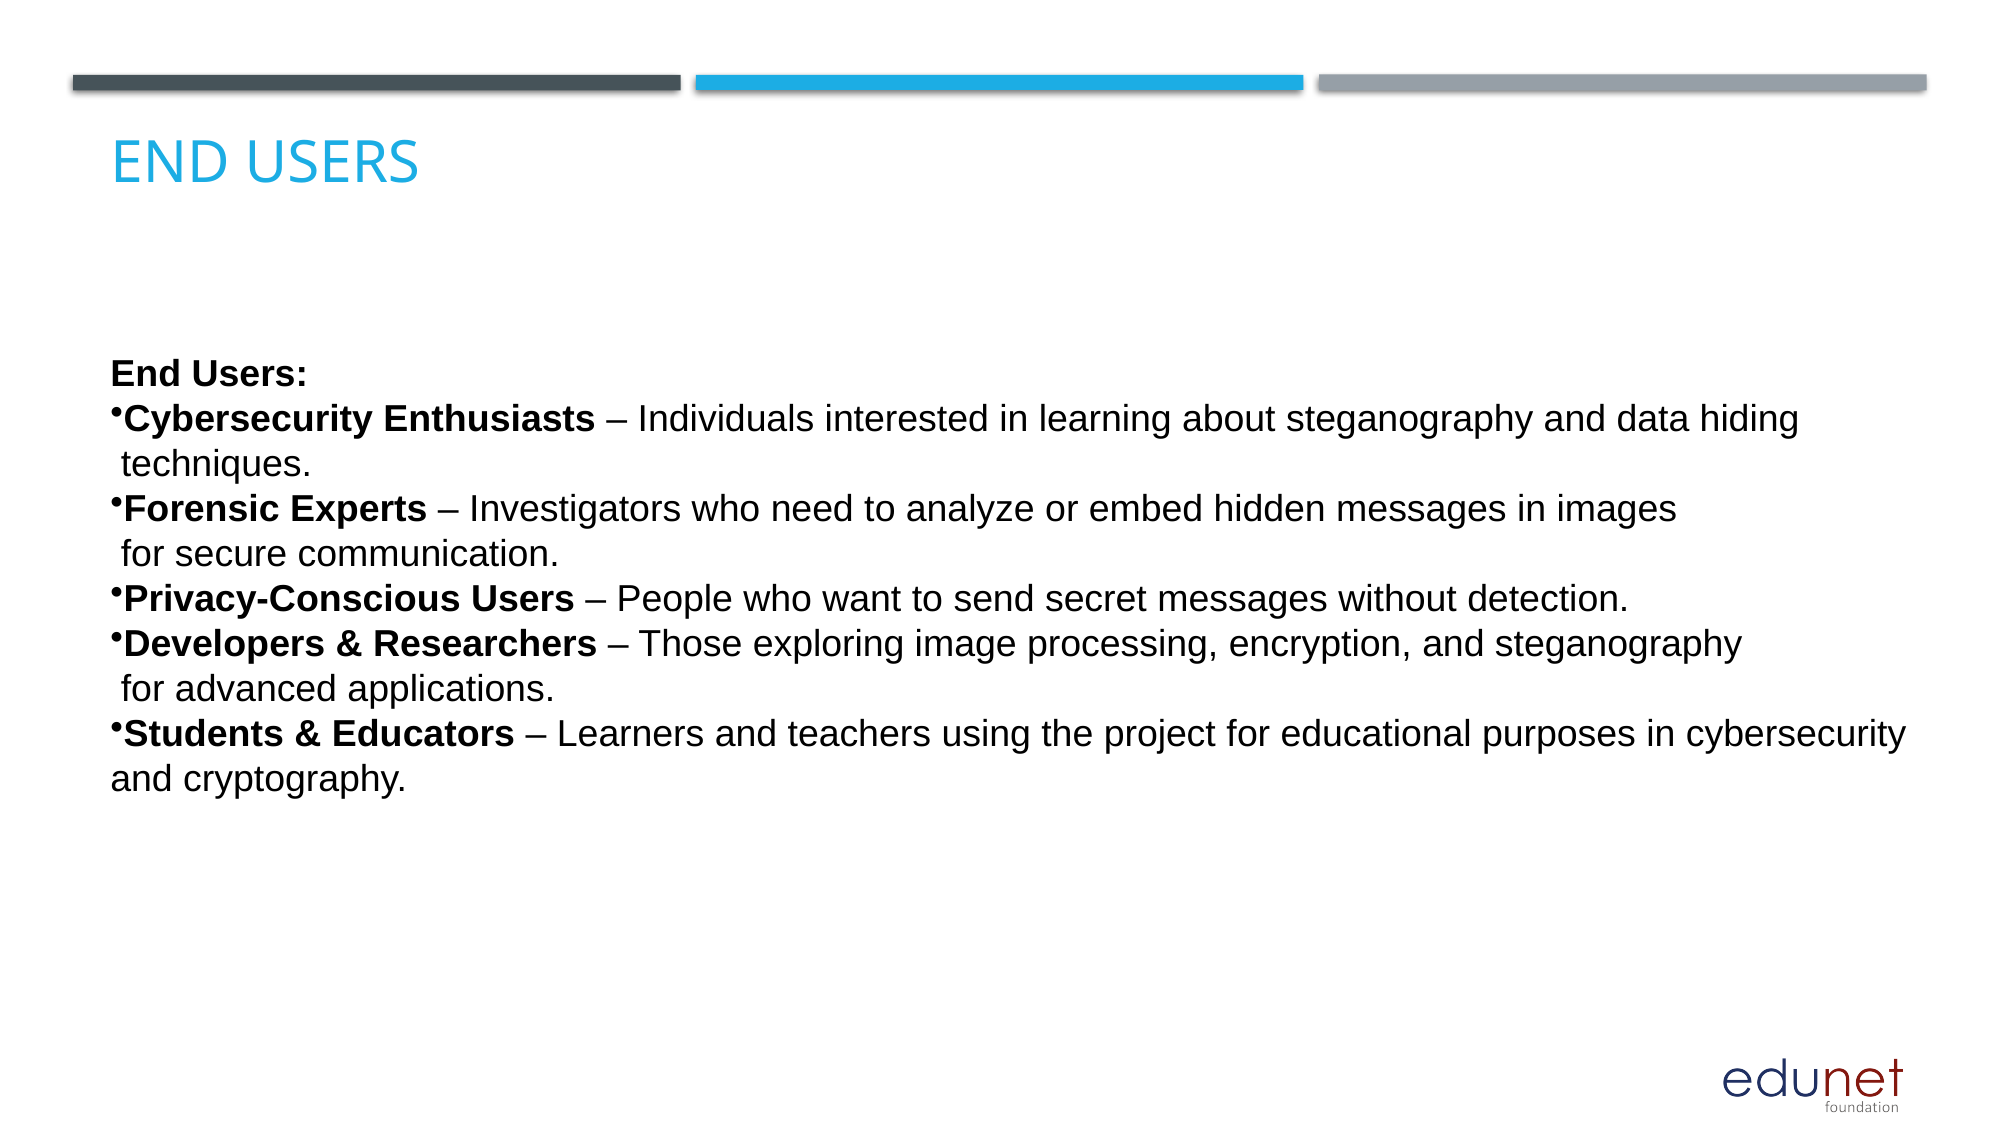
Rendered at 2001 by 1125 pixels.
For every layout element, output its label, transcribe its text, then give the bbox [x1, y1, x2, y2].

title End users [95, 115, 1905, 203]
list End Users: Cybersecurity Enthusiasts – Individuals interested in learning about steganography and data hiding techniques. Forensic Experts – Investigators who need to analyze or embed hidden messages in images for secure communication. Privacy-Conscious Users – People who want to send secret messages without detection. Developers & Researchers – Those exploring image processing, encryption, and steganography for advanced applications. Students & Educators – Learners and teachers using the project for educational purposes in cybersecurity and cryptography. [95, 270, 1953, 924]
picture [1719, 1056, 1905, 1116]
